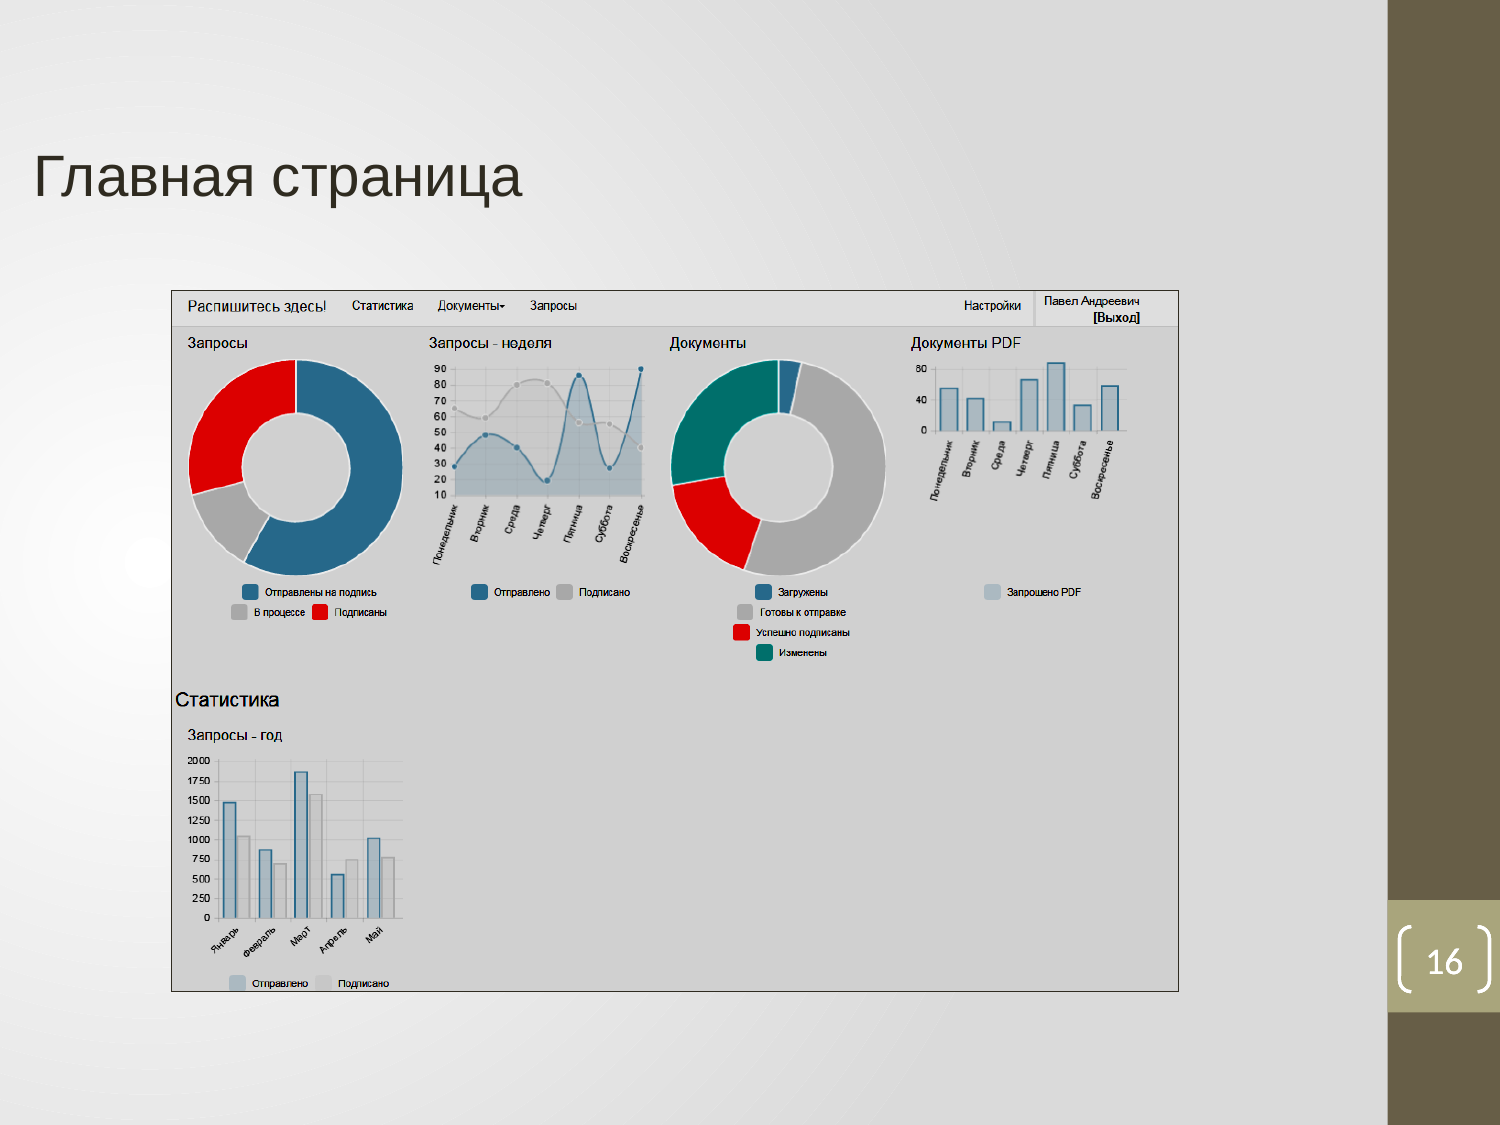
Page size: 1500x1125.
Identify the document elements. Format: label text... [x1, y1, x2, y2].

list Главная страница [0, 130, 1388, 289]
text_box 16 [1399, 926, 1490, 992]
picture [170, 290, 1179, 993]
